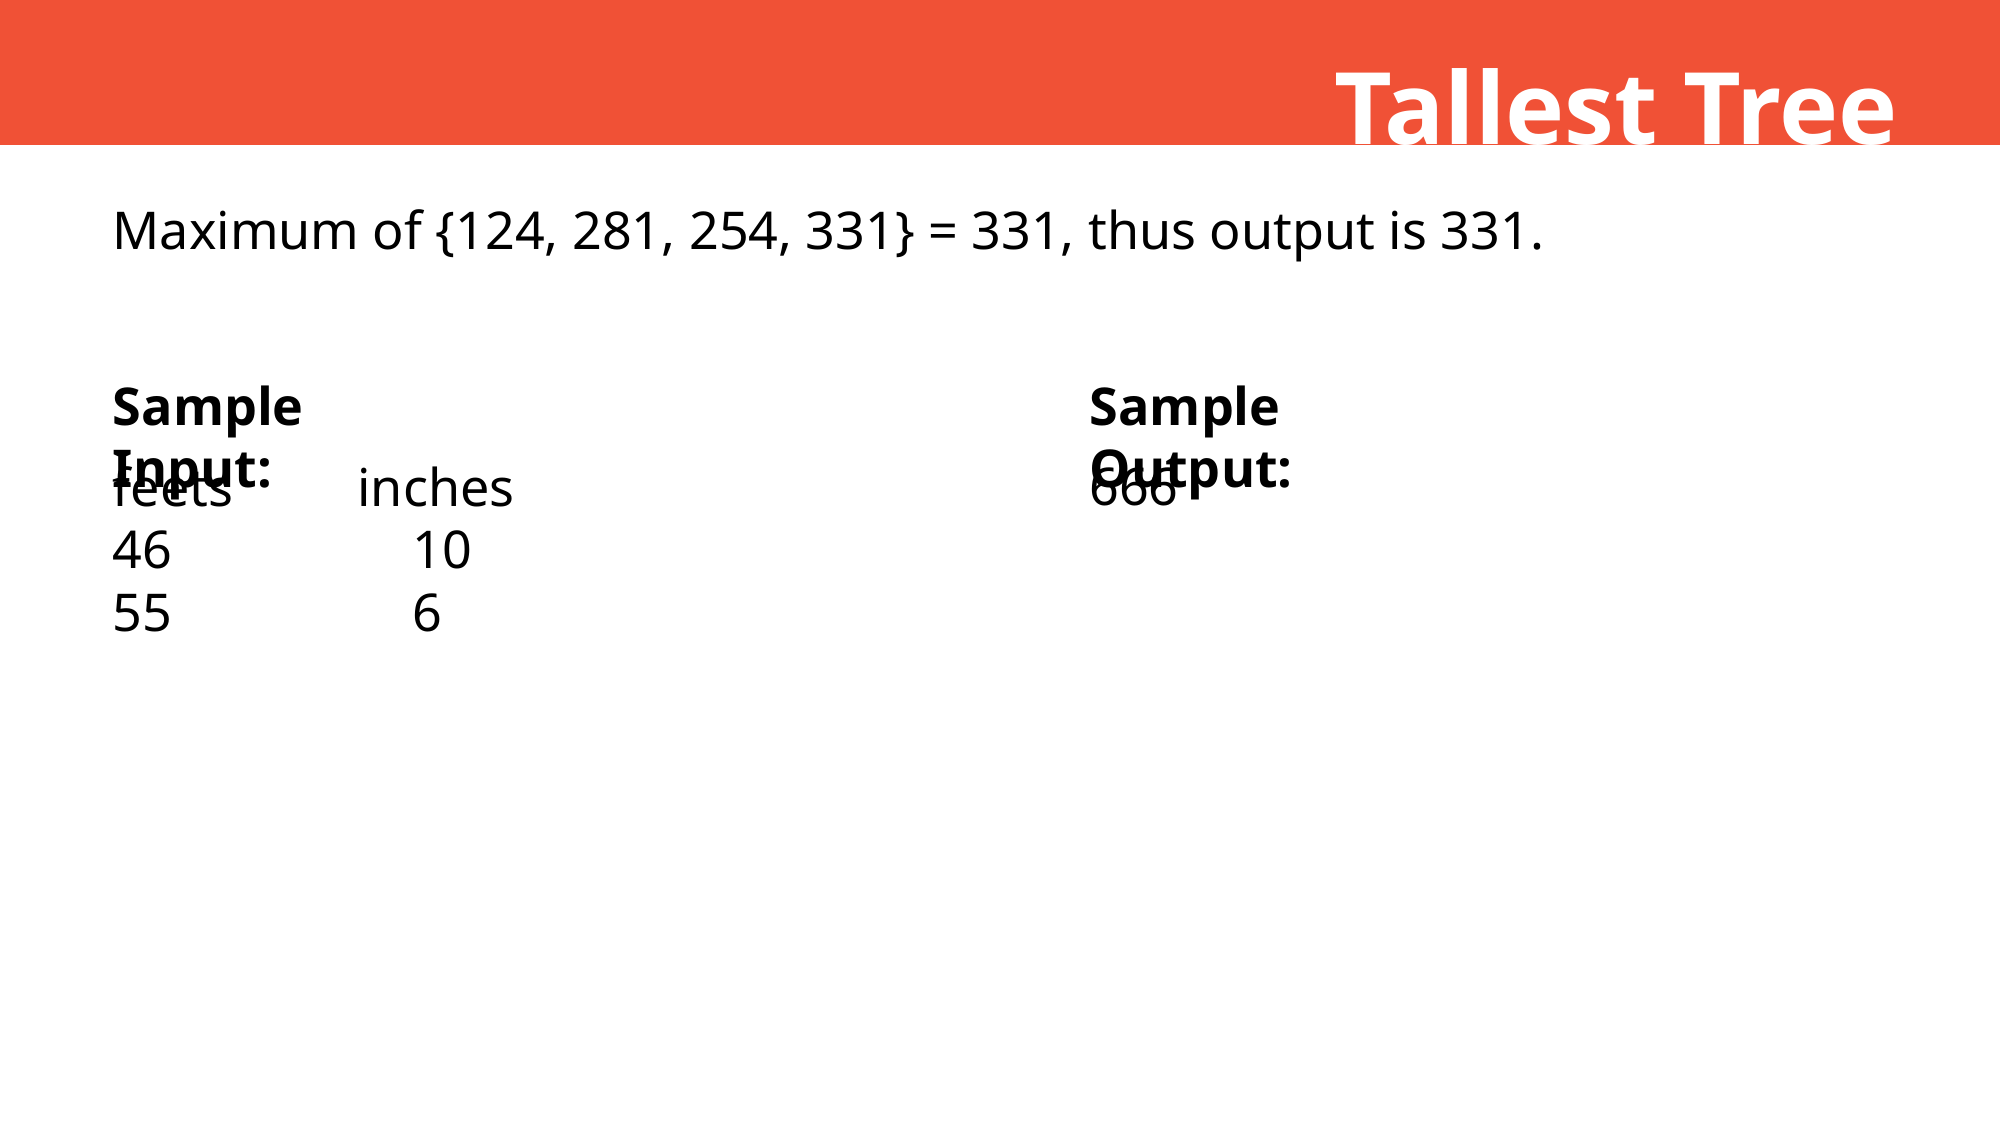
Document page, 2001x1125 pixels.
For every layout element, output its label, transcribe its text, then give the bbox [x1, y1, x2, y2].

text_box Sample Input: [98, 365, 463, 446]
text_box 666 [1074, 446, 1902, 524]
text_box Tallest Tree [638, 37, 1914, 173]
text_box [0, 0, 2000, 147]
text_box Maximum of {124, 281, 254, 331} = 331, thus output is 331. [98, 189, 1895, 267]
text_box feets inches 46 10 55 6 [98, 446, 925, 649]
text_box Sample Output: [1074, 365, 1493, 446]
